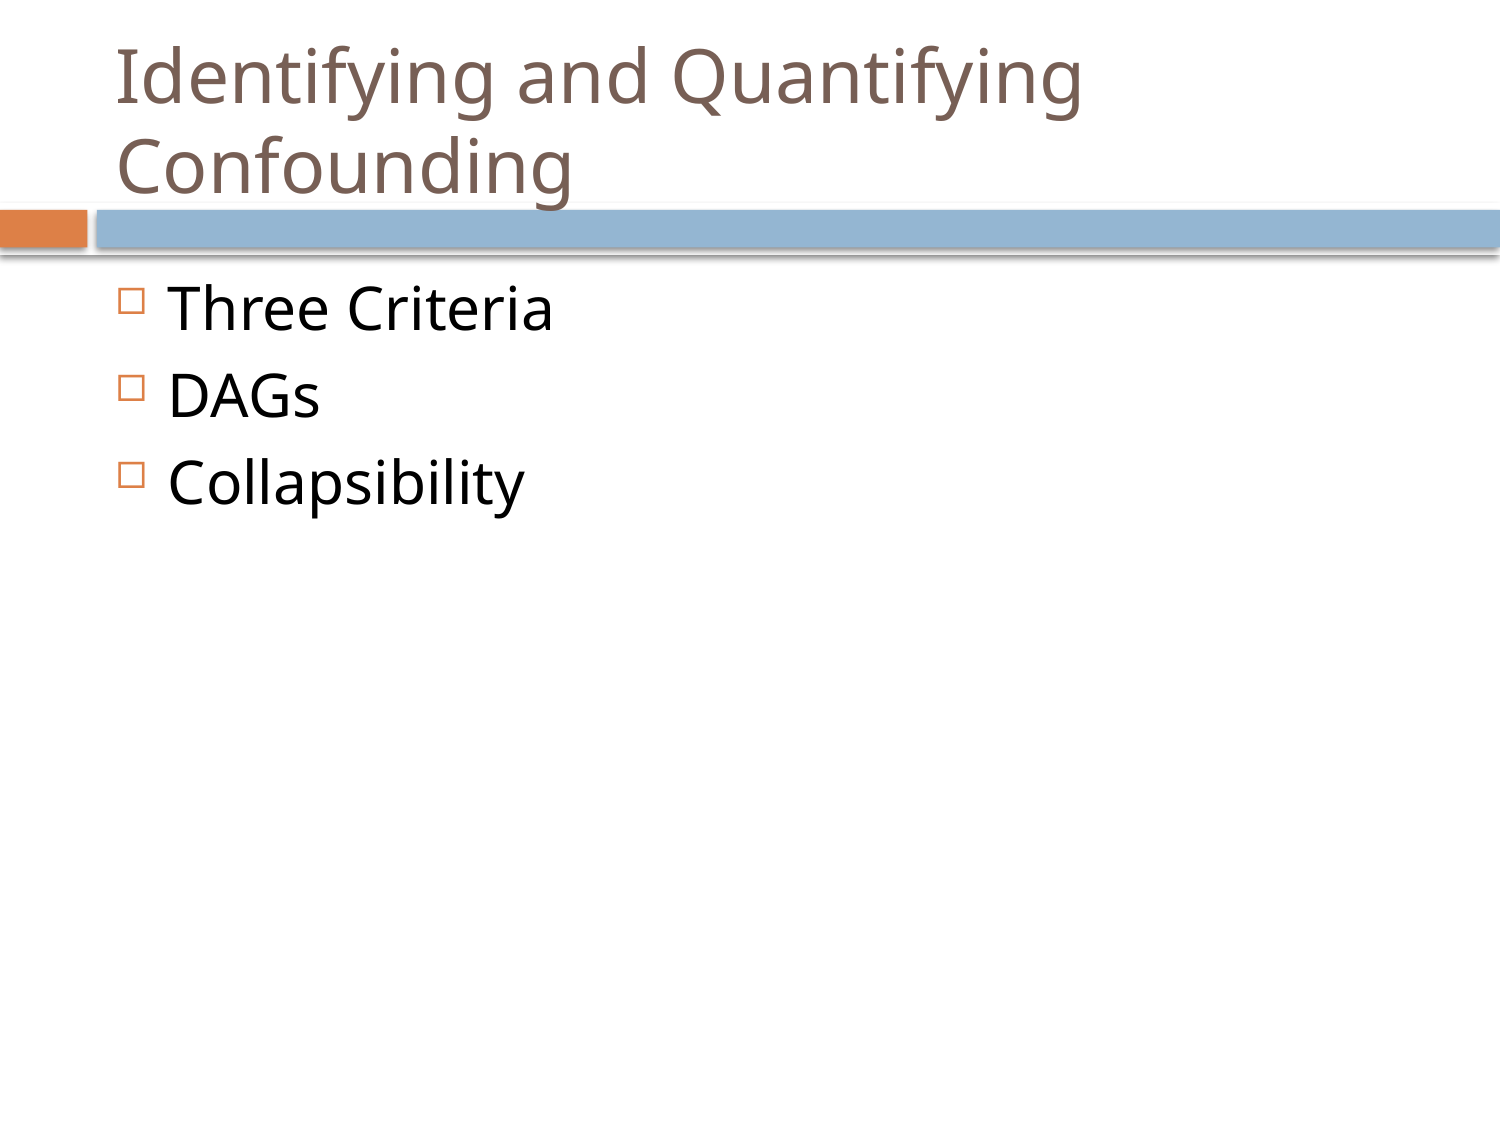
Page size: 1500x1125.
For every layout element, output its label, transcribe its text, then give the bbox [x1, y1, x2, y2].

title Identifying and Quantifying Confounding [100, 37, 1438, 200]
list Three Criteria DAGs Collapsibility [100, 262, 1438, 1000]
